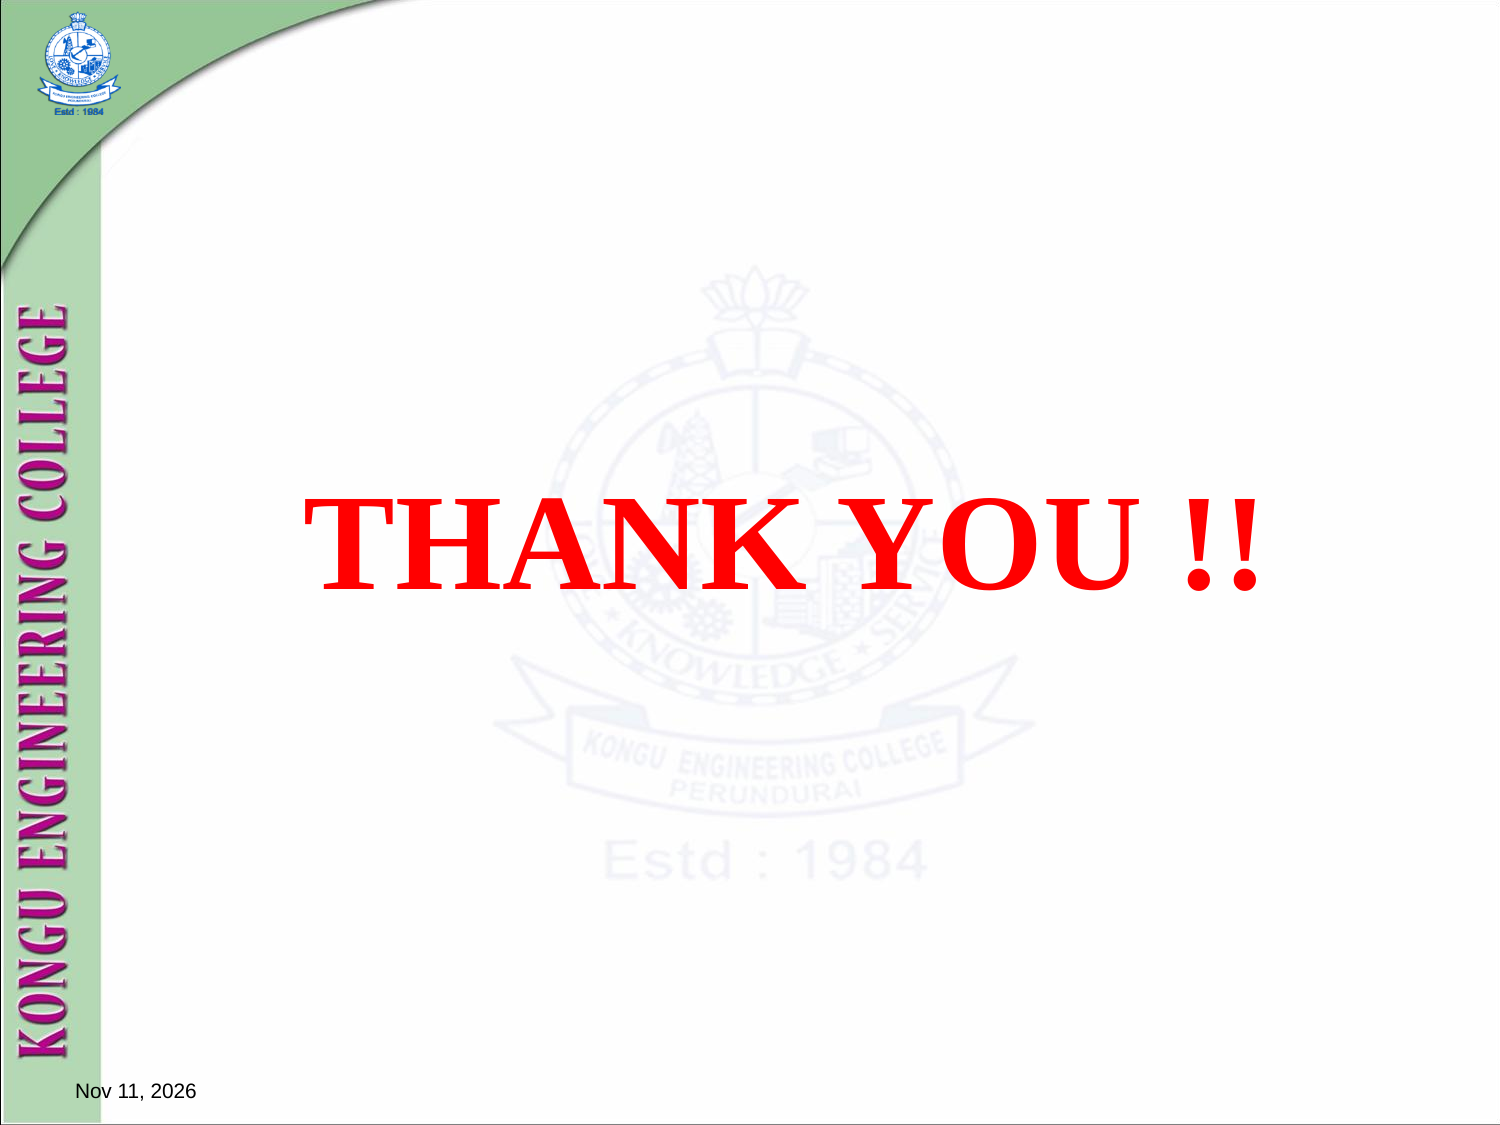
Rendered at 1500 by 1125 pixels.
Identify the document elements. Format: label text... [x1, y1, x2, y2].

slide_number 25-Apr-25 [75, 1042, 425, 1103]
list THANK YOU !! [147, 444, 1426, 634]
picture [0, 0, 1500, 1125]
